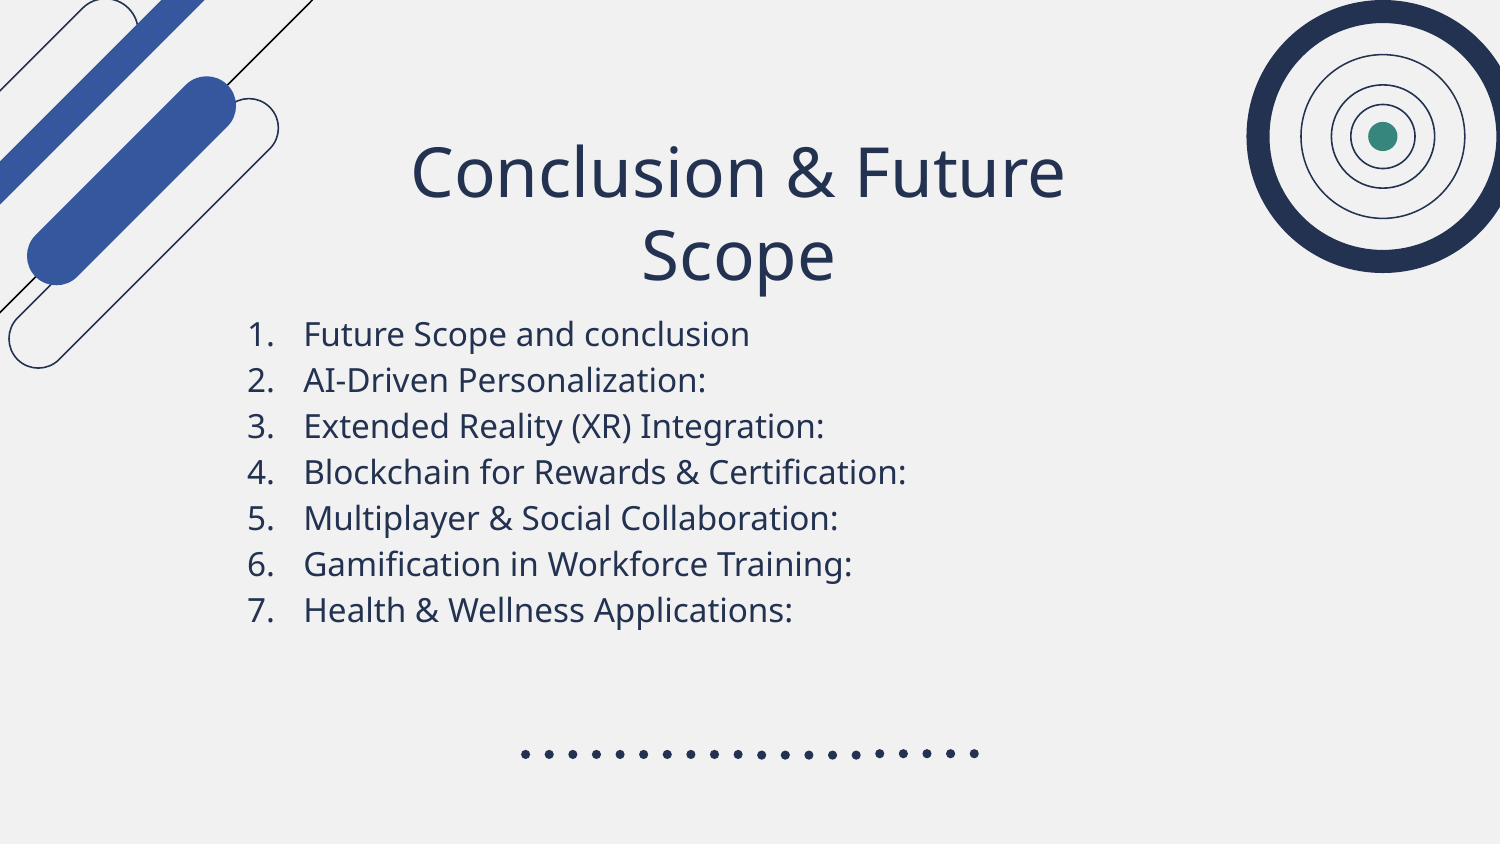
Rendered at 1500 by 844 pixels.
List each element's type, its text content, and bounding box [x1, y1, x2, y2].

title Conclusion & Future Scope [328, 113, 1181, 263]
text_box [0, 0, 324, 369]
list Future Scope and conclusion AI-Driven Personalization: Extended Reality (XR) Integration: Blockchain for Rewards & Certification: Multiplayer & Social Collaboration: Gamification in Workforce Training: Health & Wellness Applications: [231, 292, 1312, 720]
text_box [1246, 0, 1500, 274]
